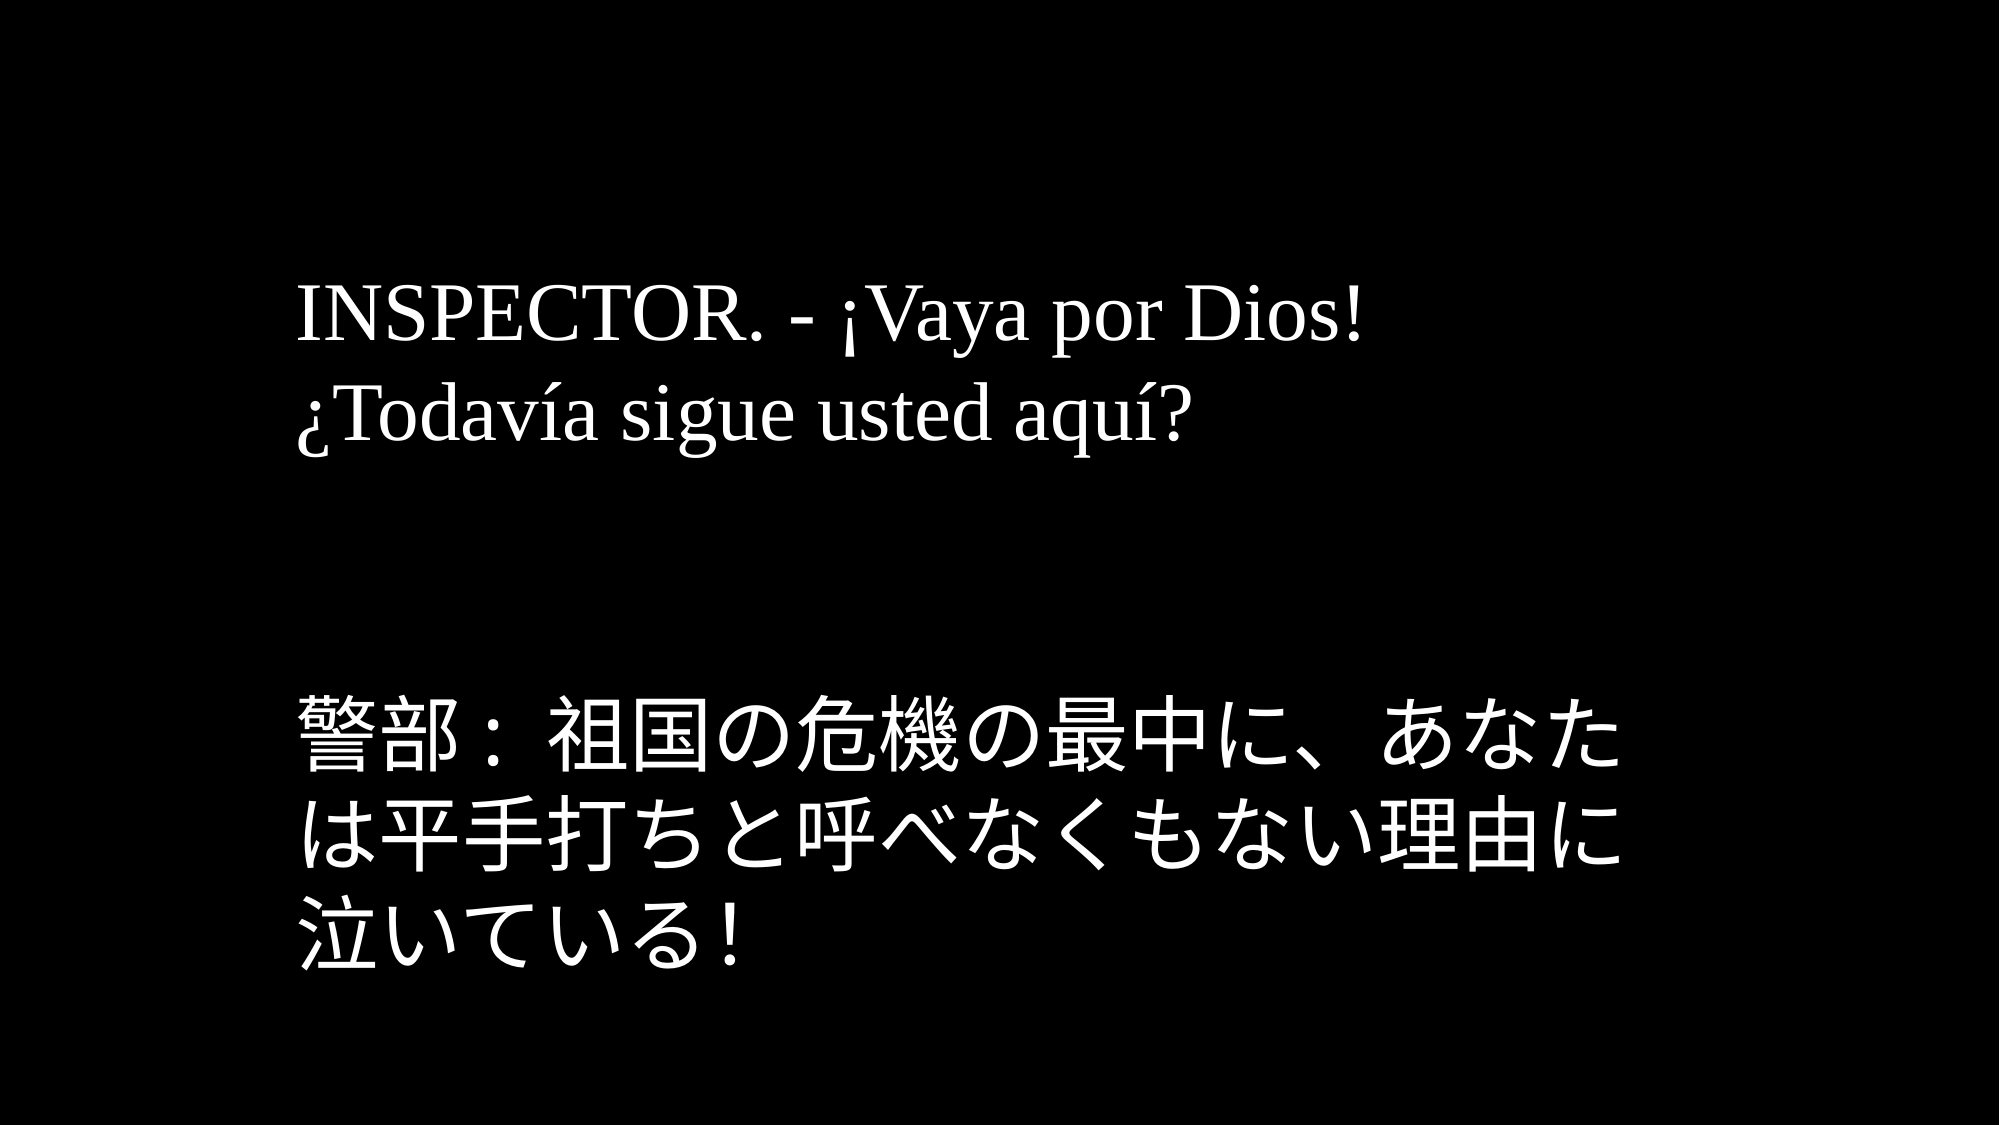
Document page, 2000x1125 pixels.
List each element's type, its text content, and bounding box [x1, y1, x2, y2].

text_box INSPECTOR. - ¡Vaya por Dios! ¿Todavía sigue usted aquí? [280, 249, 1448, 510]
text_box 警部: 祖国の危機の最中に、あなたは平手打ちと呼べなくもない理由に泣いている！ [280, 675, 1719, 1035]
